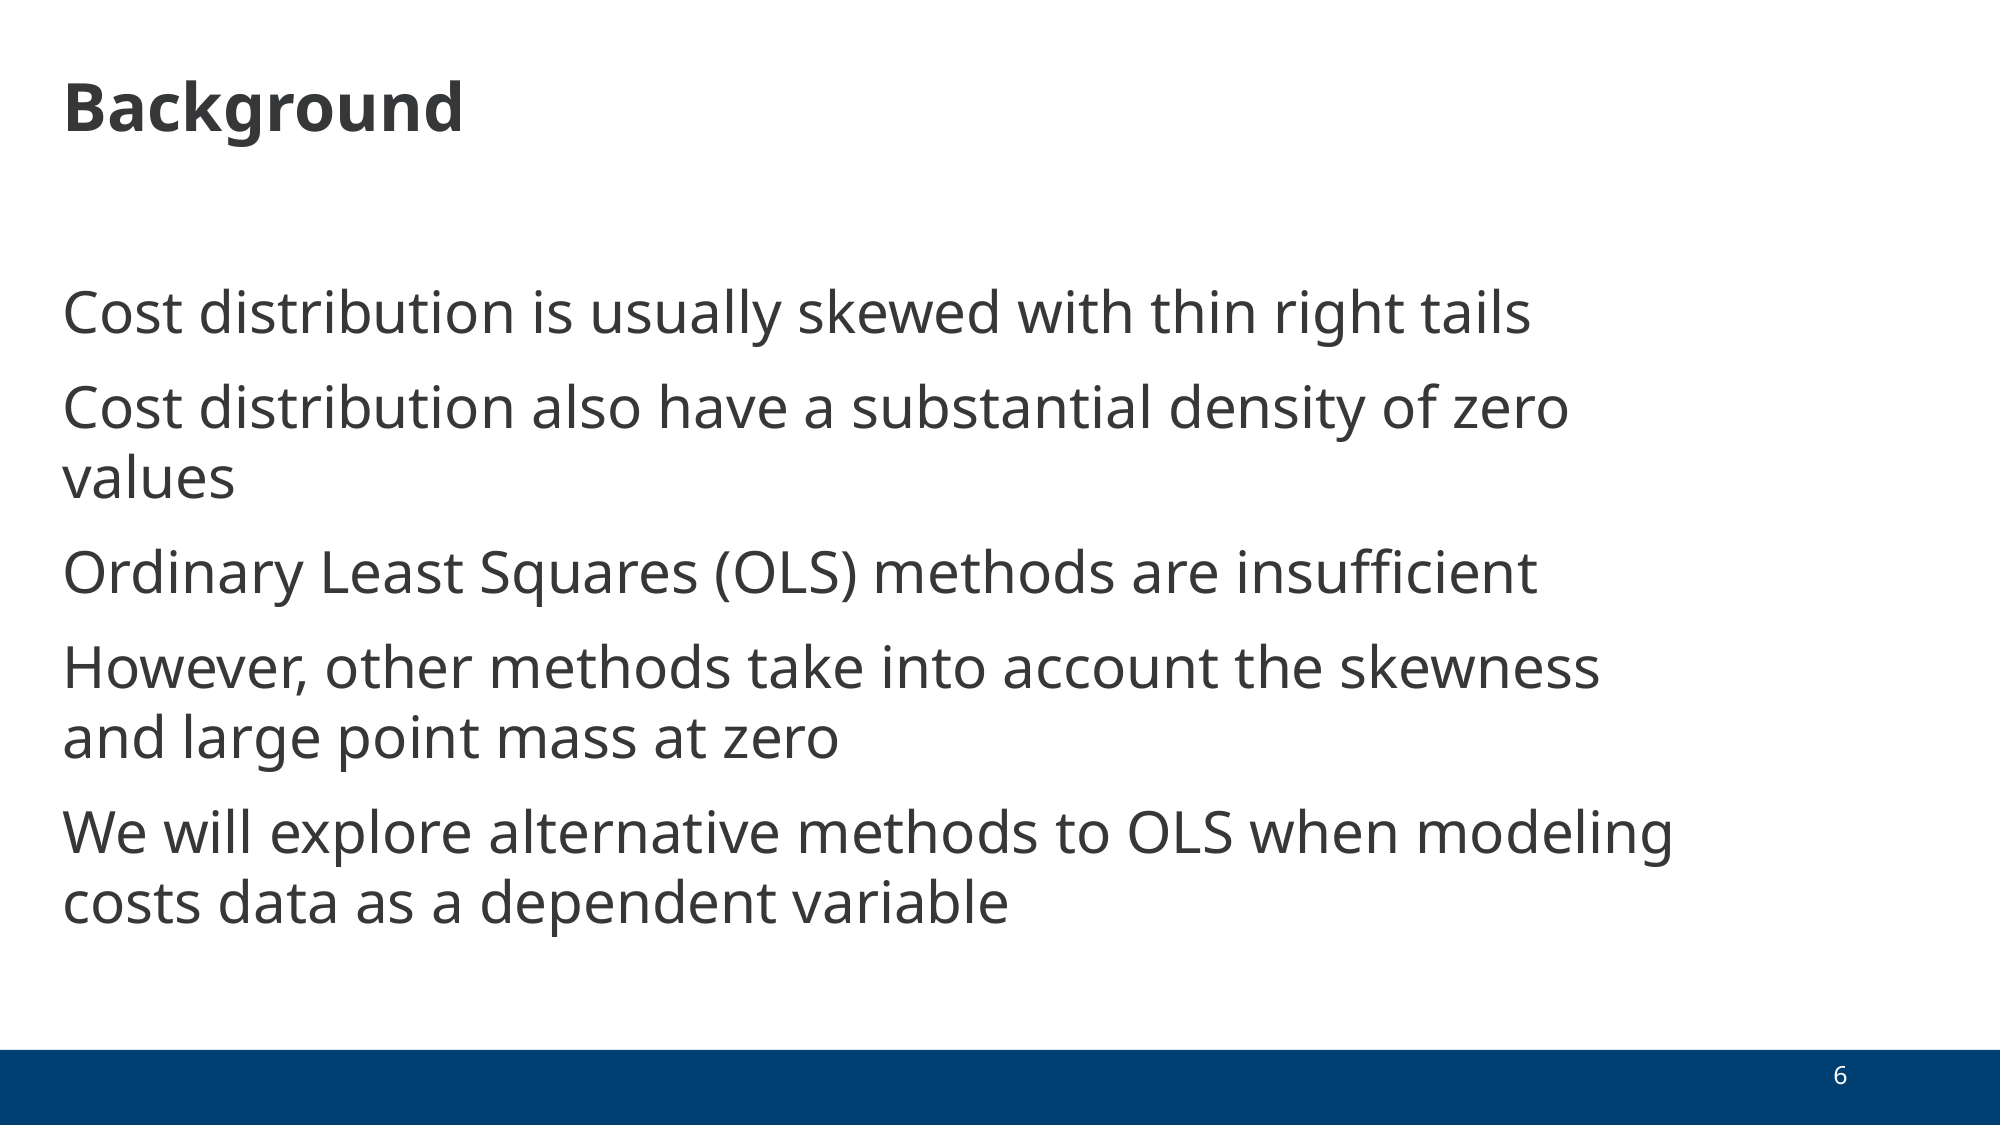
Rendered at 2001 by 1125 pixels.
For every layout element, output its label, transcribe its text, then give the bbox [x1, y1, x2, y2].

text_box Cost distribution is usually skewed with thin right tails Cost distribution also have a substantial density of zero values Ordinary Least Squares (OLS) methods are insufficient However, other methods take into account the skewness and large point mass at zero We will explore alternative methods to OLS when modeling costs data as a dependent variable [47, 267, 1709, 943]
slide_number 6 [1412, 1050, 1863, 1103]
title Background [47, 47, 1773, 173]
